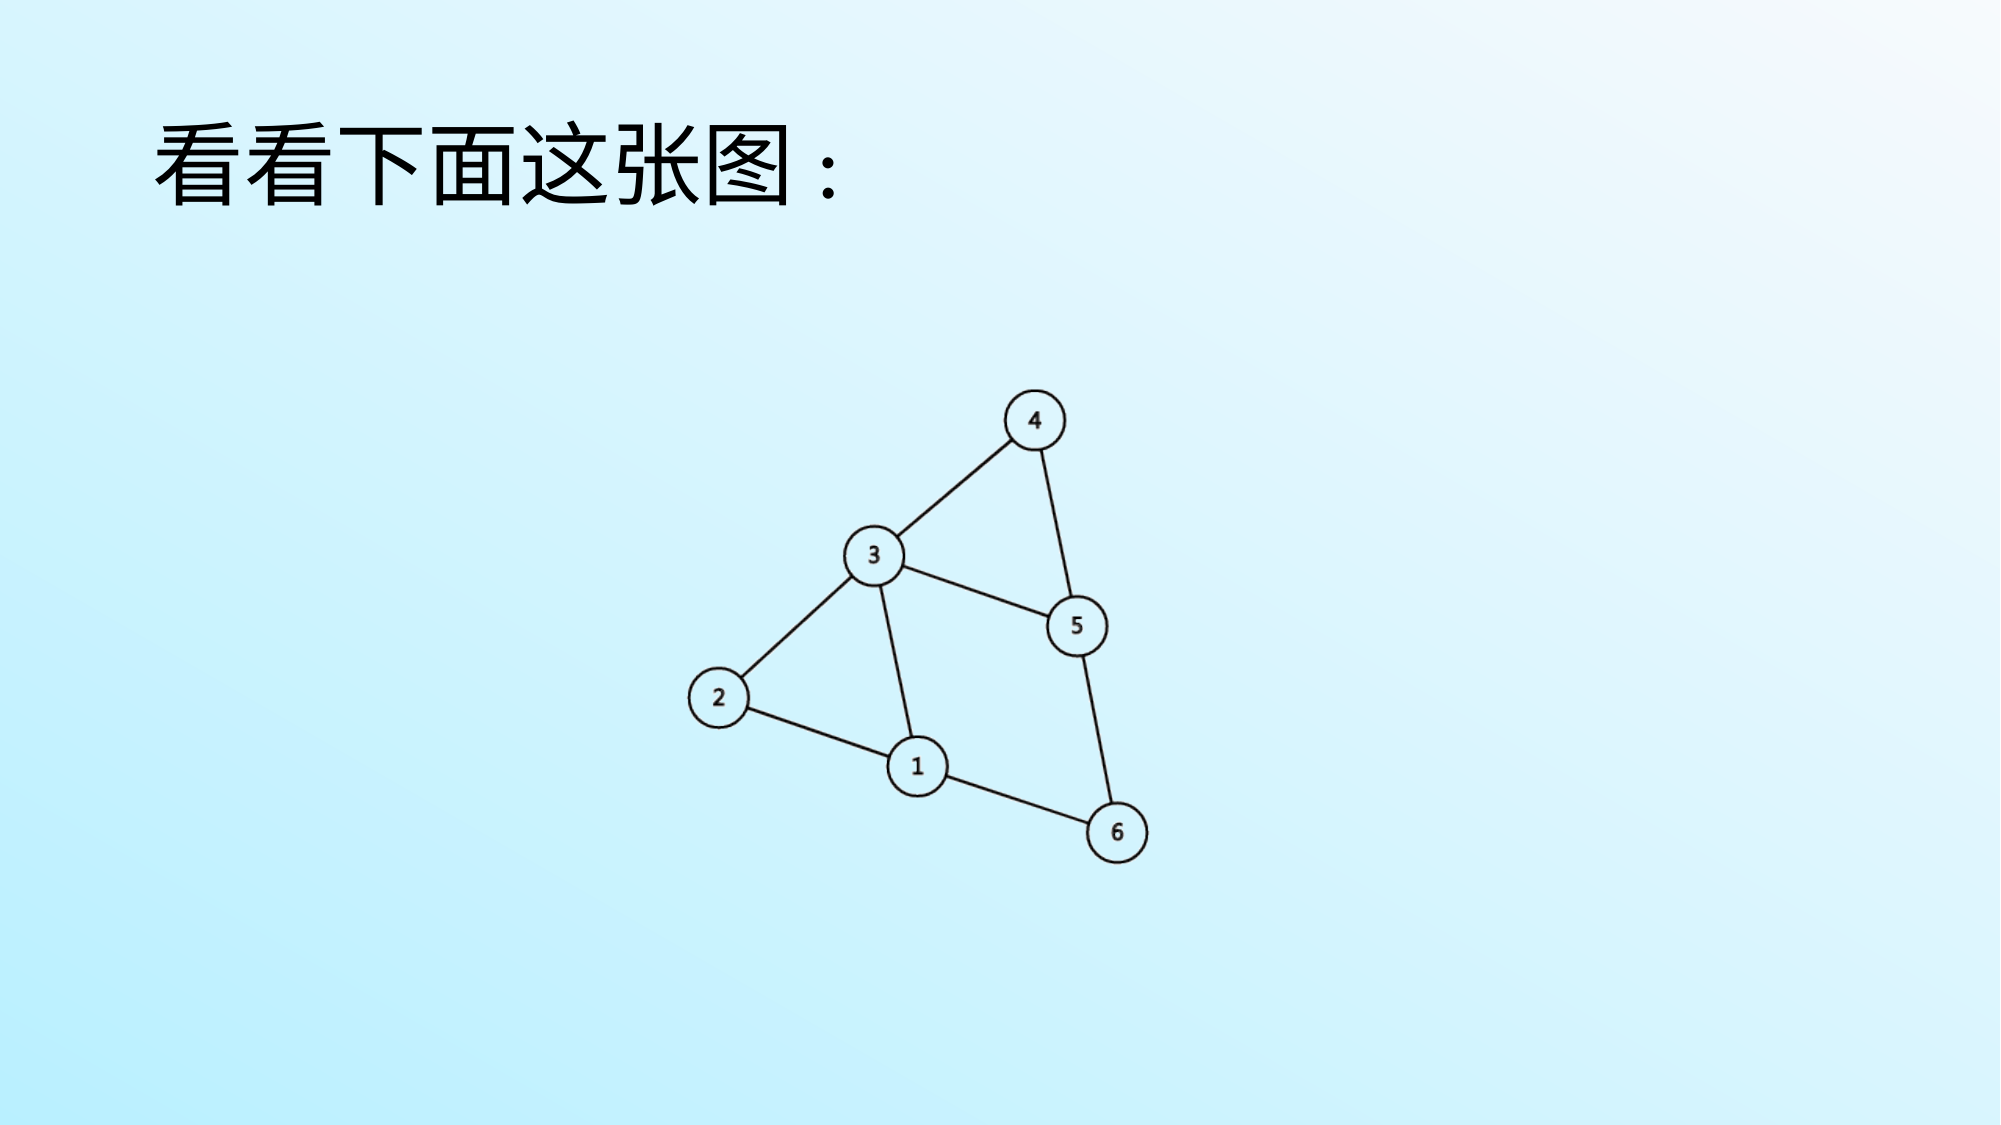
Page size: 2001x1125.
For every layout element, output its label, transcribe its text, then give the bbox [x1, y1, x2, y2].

picture [649, 355, 1197, 928]
title 看看下面这张图: [137, 59, 1863, 278]
